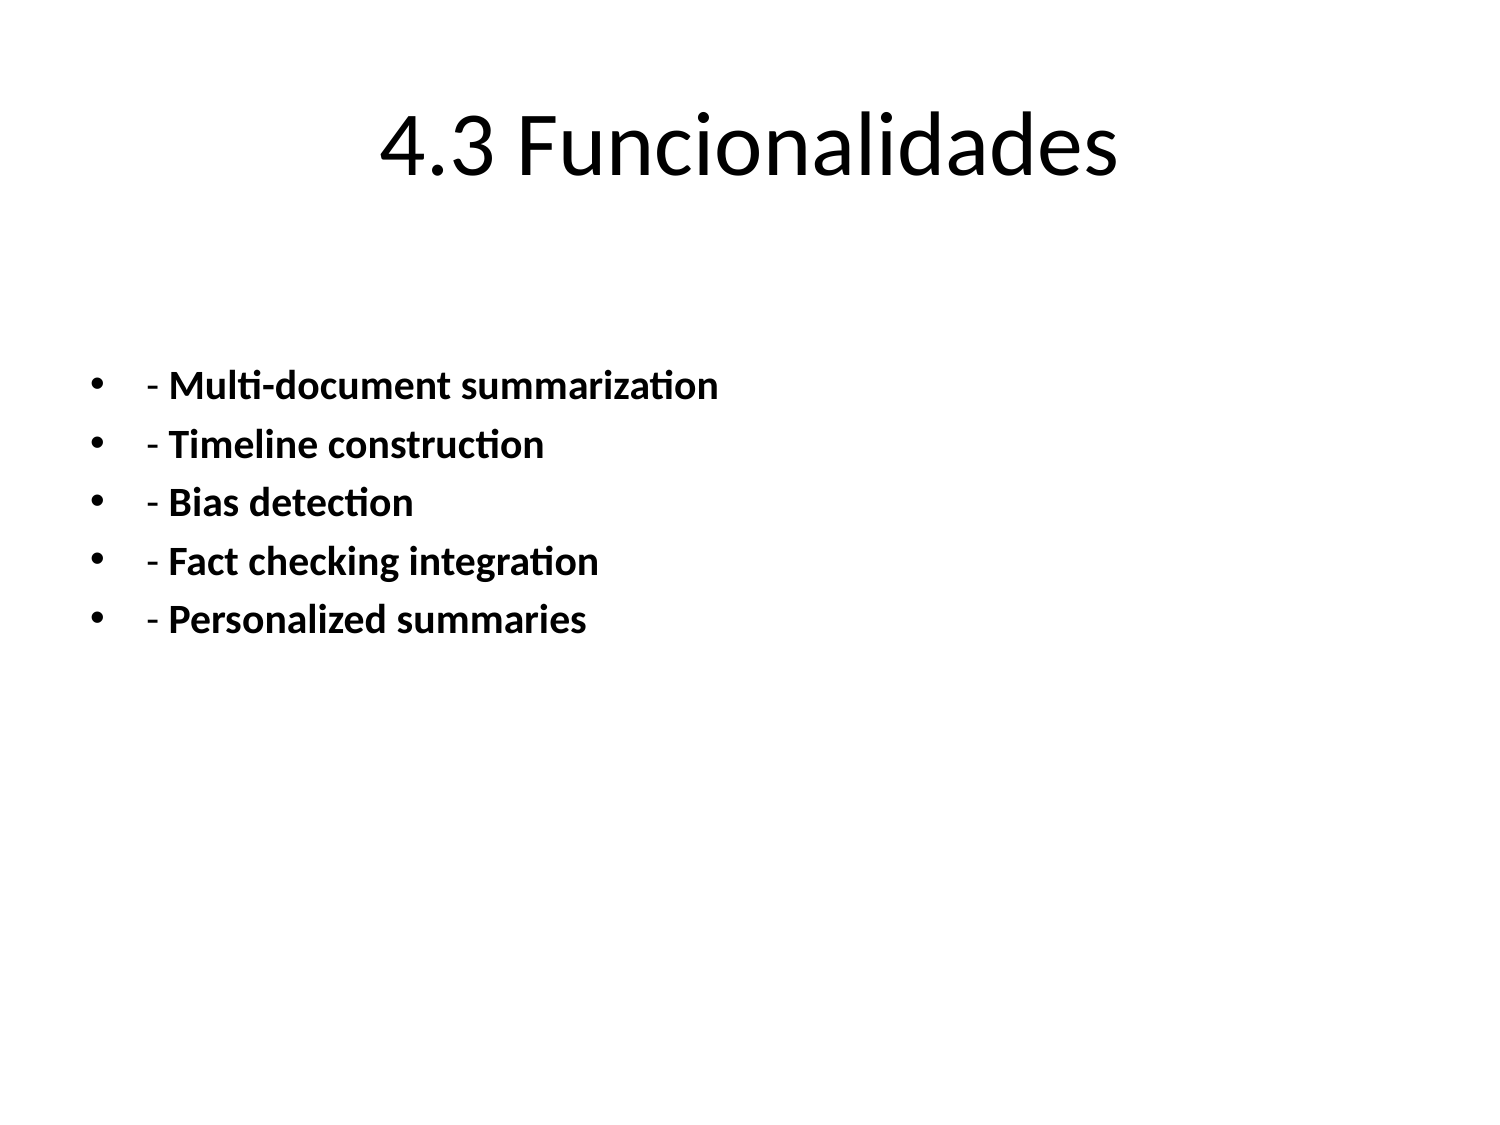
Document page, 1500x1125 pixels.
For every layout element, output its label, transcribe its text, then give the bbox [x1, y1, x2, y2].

list - Multi-document summarization - Timeline construction - Bias detection - Fact checking integration - Personalized summaries [75, 262, 1425, 1005]
title 4.3 Funcionalidades [75, 45, 1425, 233]
